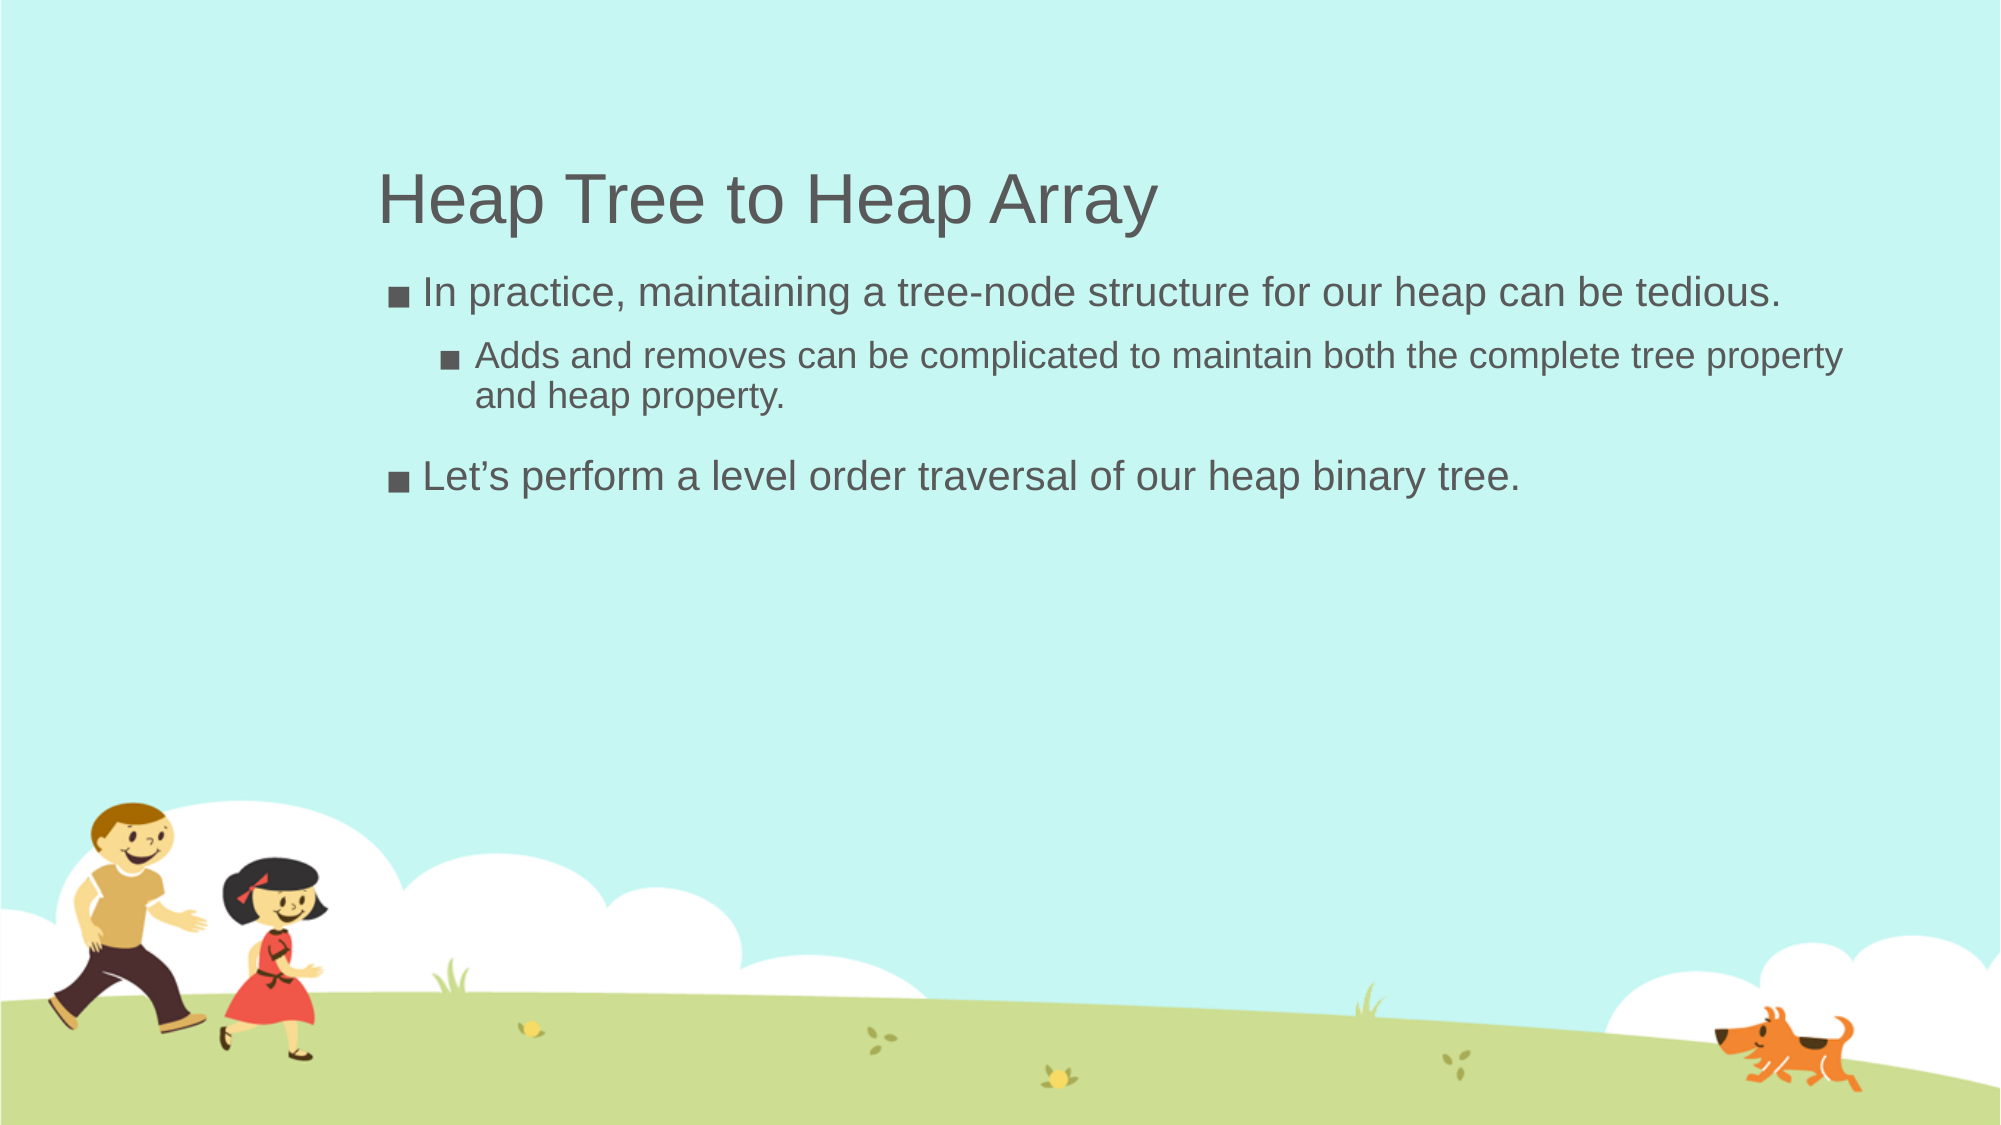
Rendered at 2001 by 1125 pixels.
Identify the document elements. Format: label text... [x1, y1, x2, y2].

title Heap Tree to Heap Array [362, 50, 1900, 247]
list In practice, maintaining a tree-node structure for our heap can be tedious. Adds and removes can be complicated to maintain both the complete tree property and heap property. Let’s perform a level order traversal of our heap binary tree. [362, 262, 1900, 938]
picture [0, 0, 2001, 1125]
